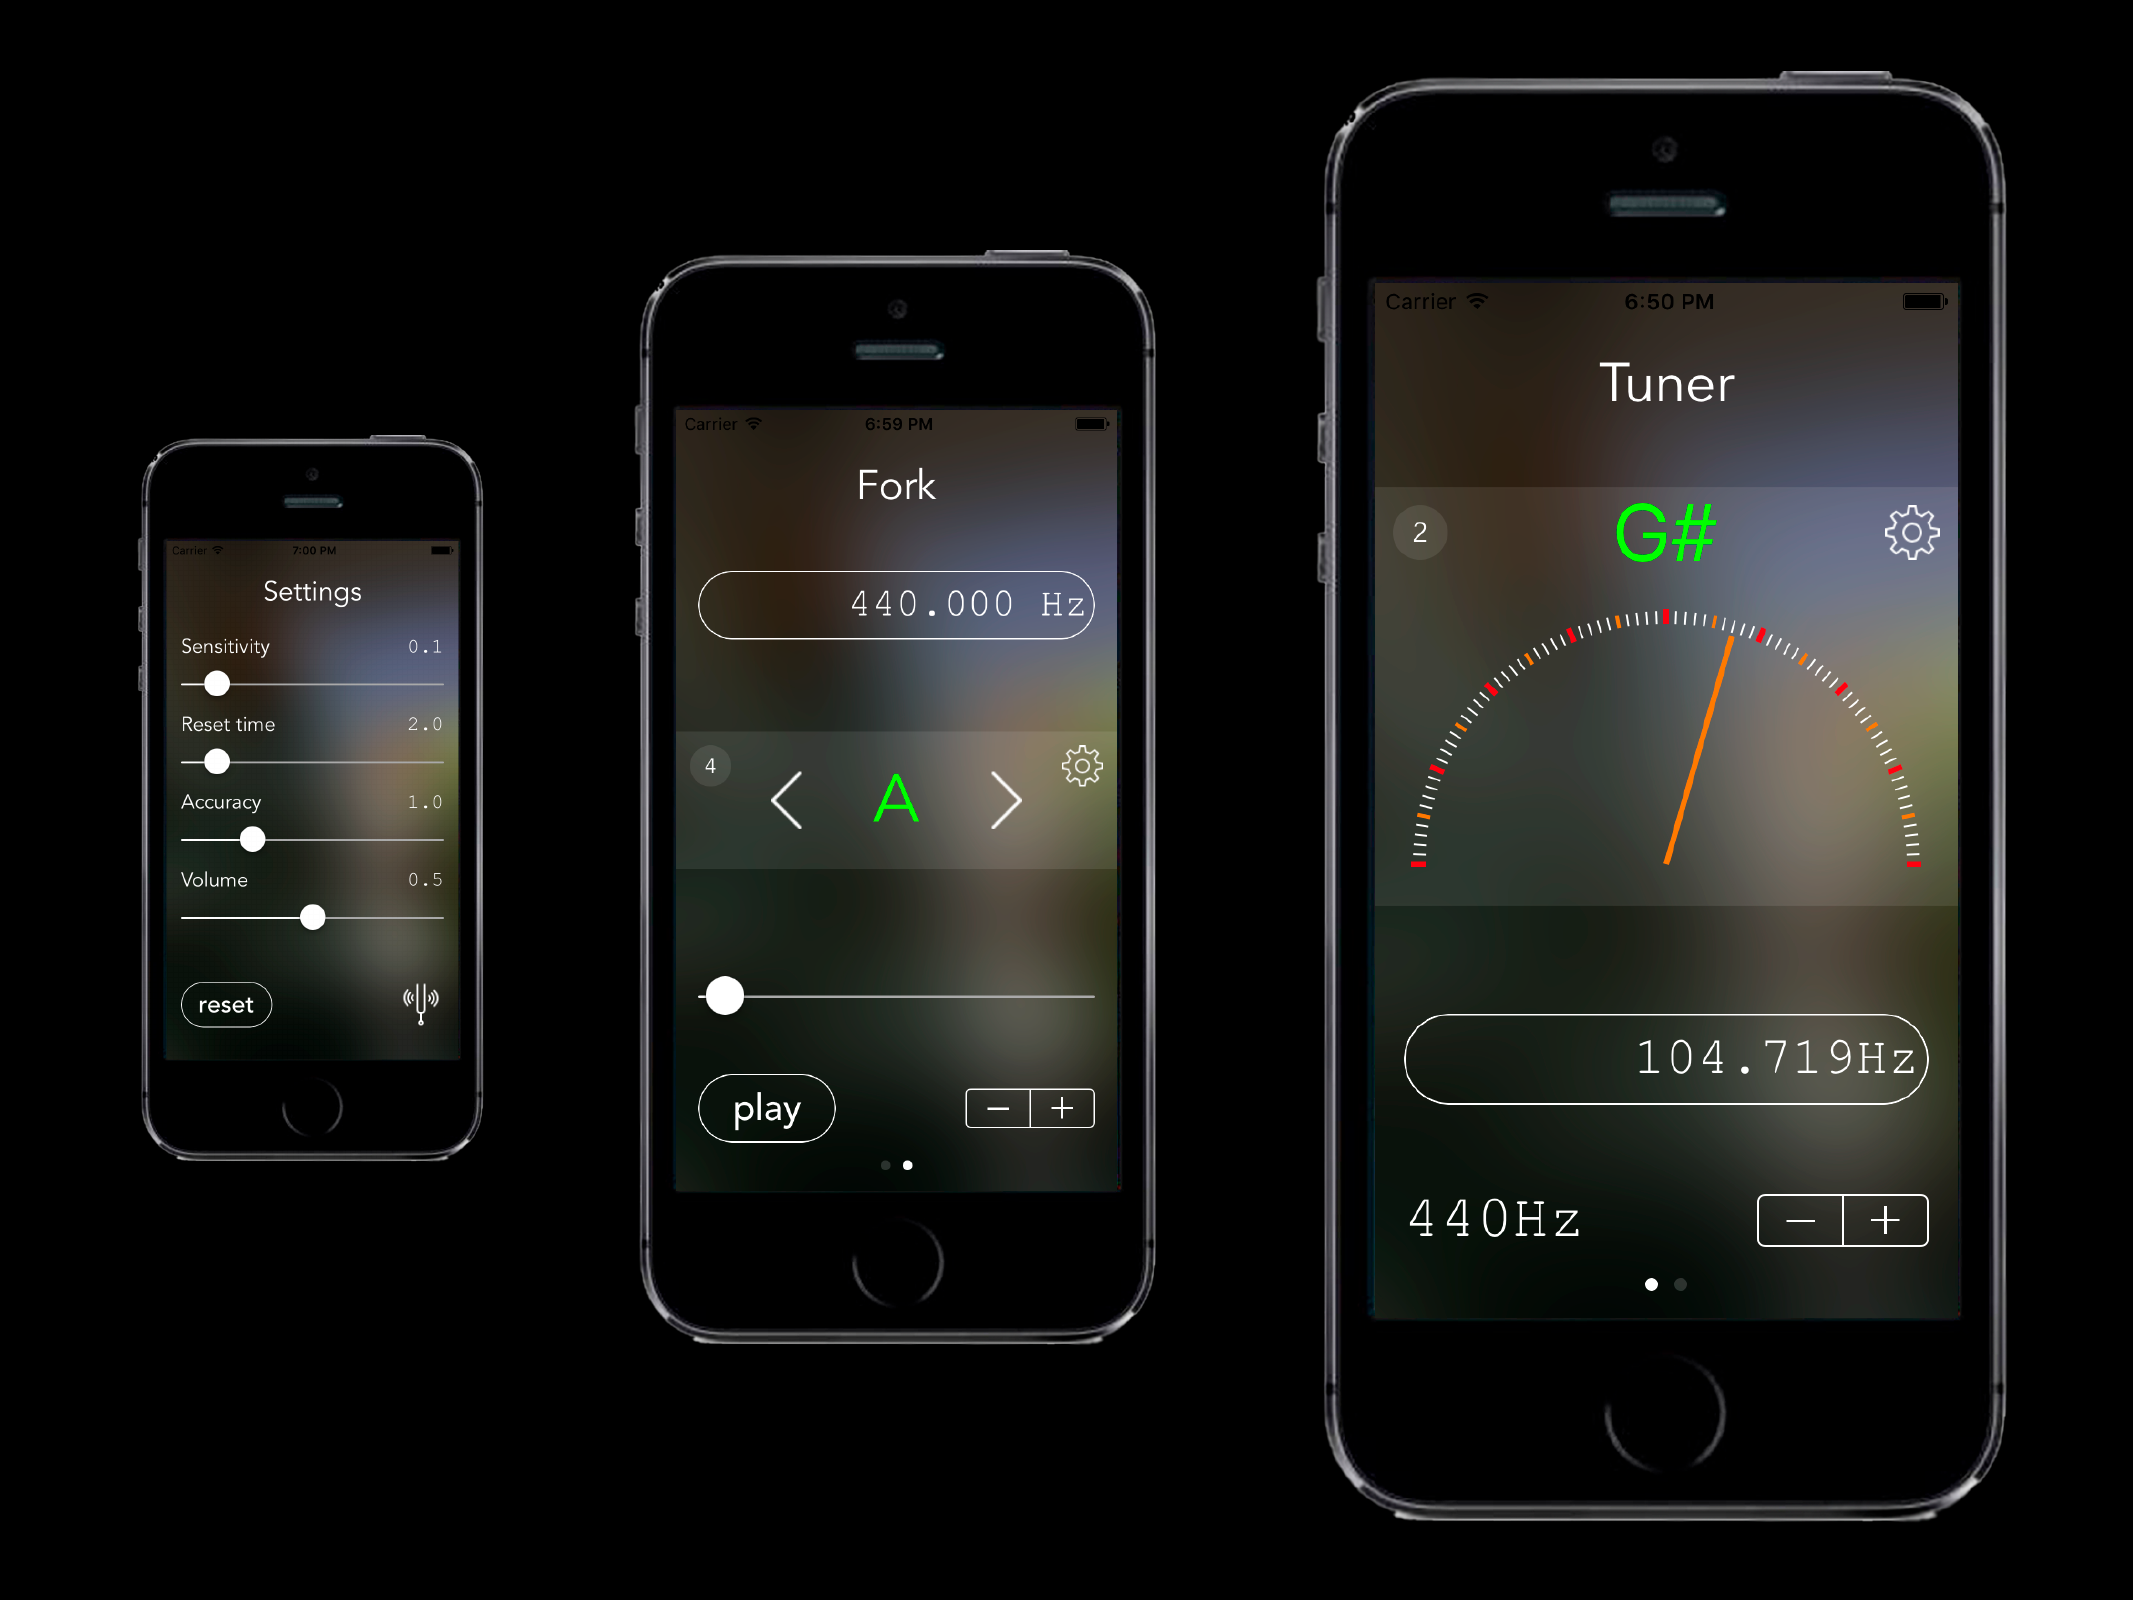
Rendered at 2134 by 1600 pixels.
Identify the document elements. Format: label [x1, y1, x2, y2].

picture [121, 435, 486, 1165]
picture [609, 250, 1160, 1350]
picture [1283, 71, 2013, 1529]
